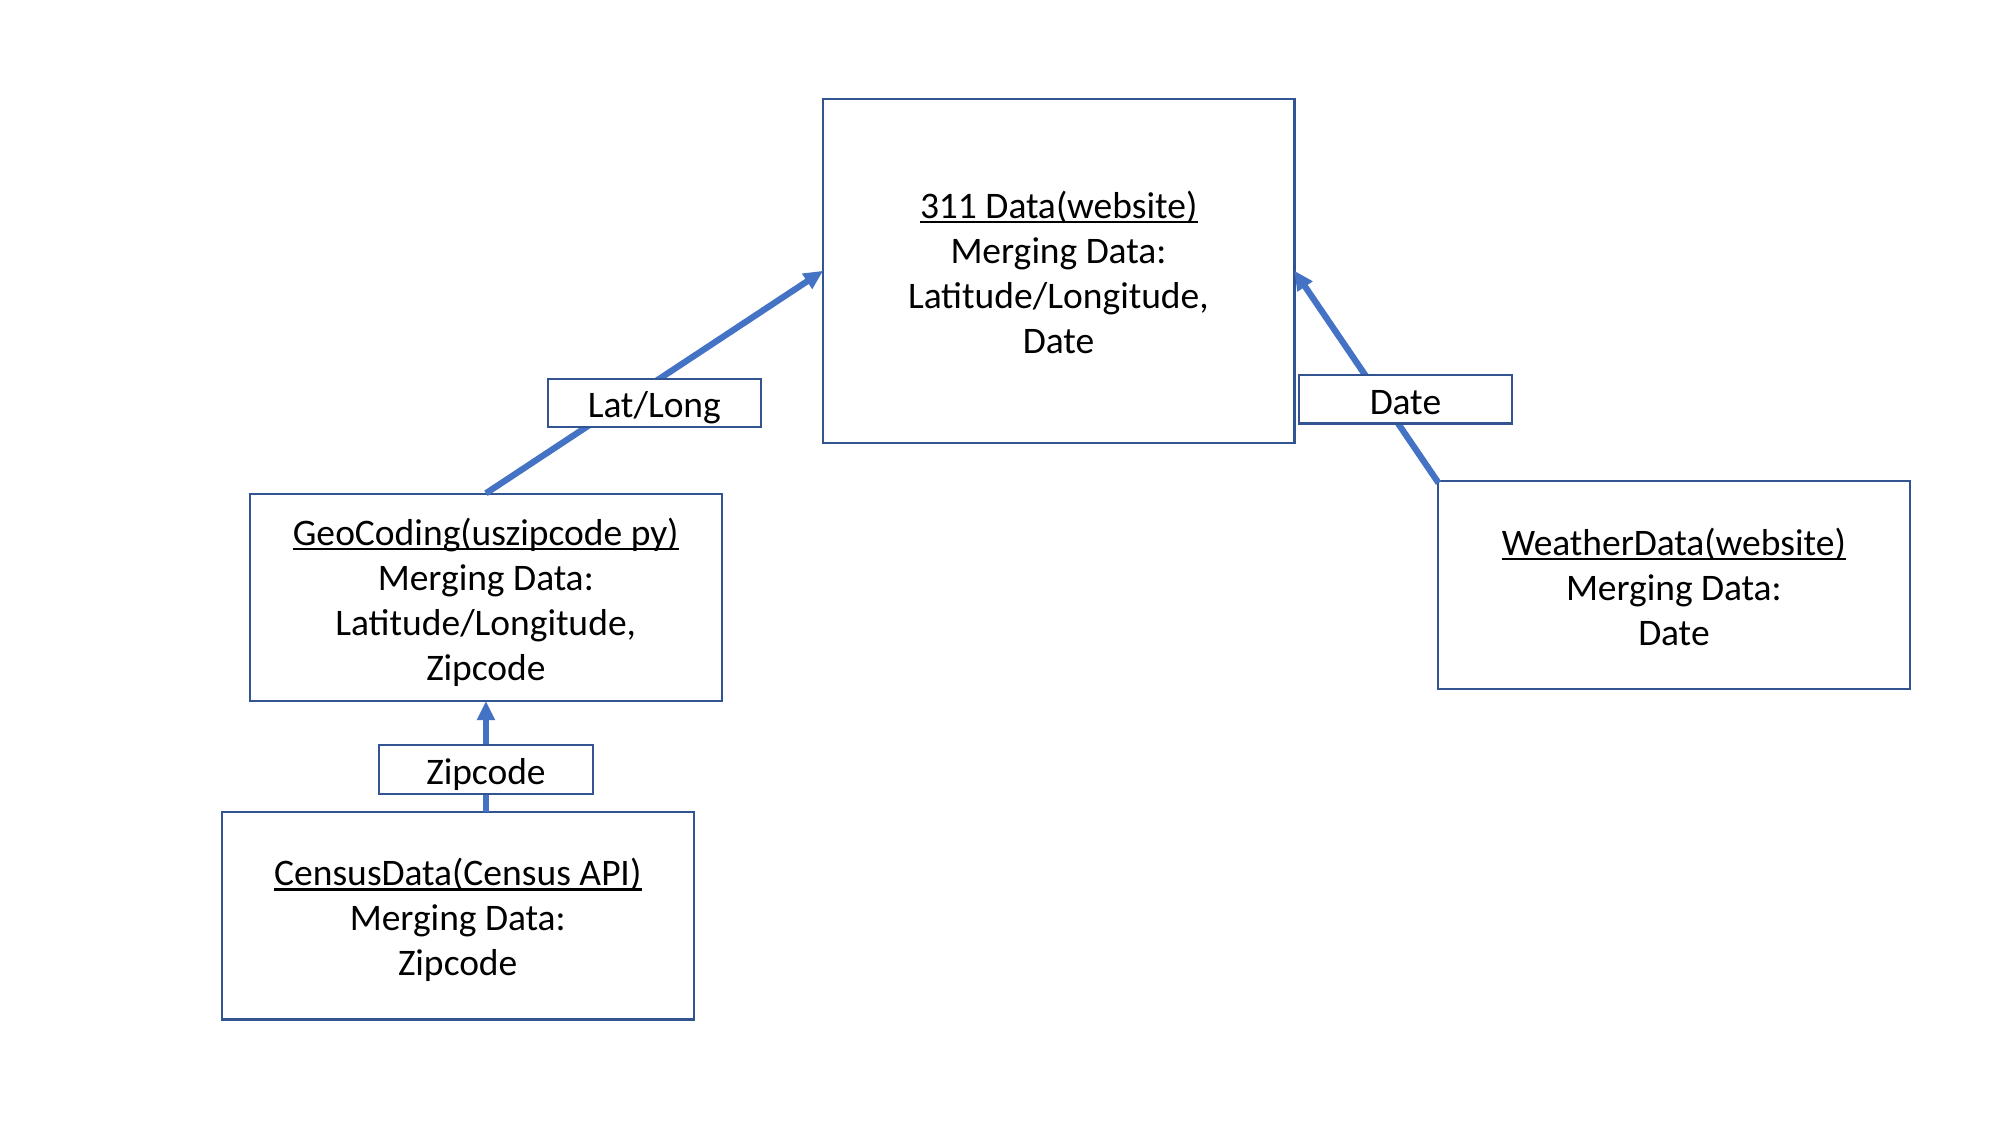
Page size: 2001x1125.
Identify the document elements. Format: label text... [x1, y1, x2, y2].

text_box CensusData(Census API) Merging Data: Zipcode [221, 811, 695, 1021]
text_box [1294, 271, 1439, 484]
text_box Zipcode [378, 744, 485, 795]
text_box Zipcode [487, 744, 594, 795]
text_box GeoCoding(uszipcode py) Merging Data: Latitude/Longitude, Zipcode [249, 493, 723, 702]
text_box Date [1439, 374, 1513, 425]
text_box 311 Data(website) Merging Data: Latitude/Longitude, Date [822, 98, 1296, 444]
text_box WeatherData(website) Merging Data: Date [1437, 480, 1911, 690]
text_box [485, 271, 823, 494]
